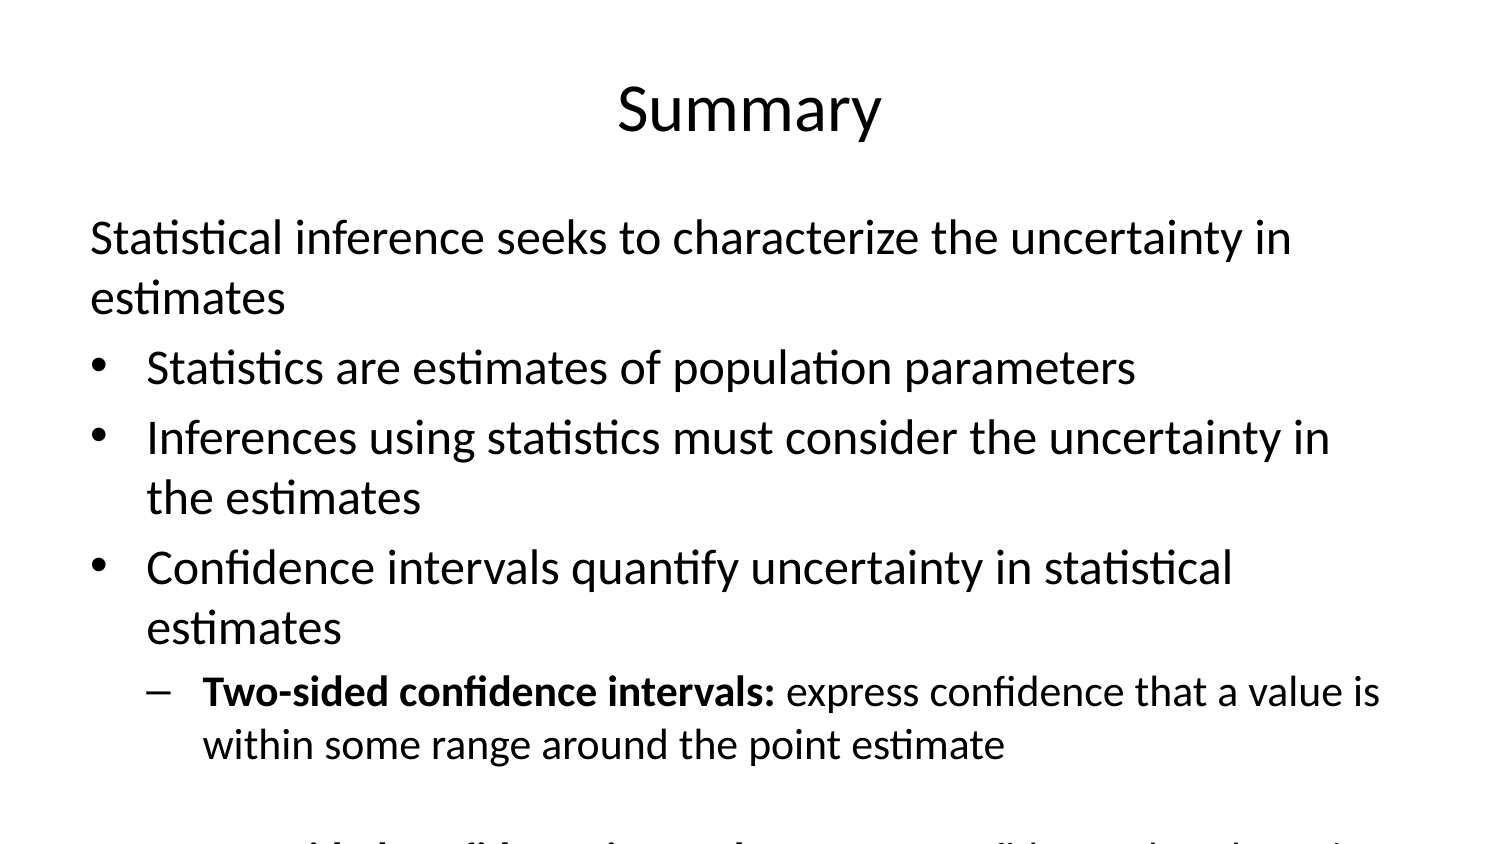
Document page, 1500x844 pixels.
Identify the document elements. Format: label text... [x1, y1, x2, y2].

title Summary [75, 33, 1425, 175]
list Statistical inference seeks to characterize the uncertainty in estimates Statistics are estimates of population parameters Inferences using statistics must consider the uncertainty in the estimates Confidence intervals quantify uncertainty in statistical estimates Two-sided confidence intervals: express confidence that a value is within some range around the point estimate One-sided confidence intervals: express confidence that the point estimate is greater or less than some range of values Hypothesis tests based on the confidence we have that variation in statistic arrises from sampling variation alone [75, 196, 1425, 754]
